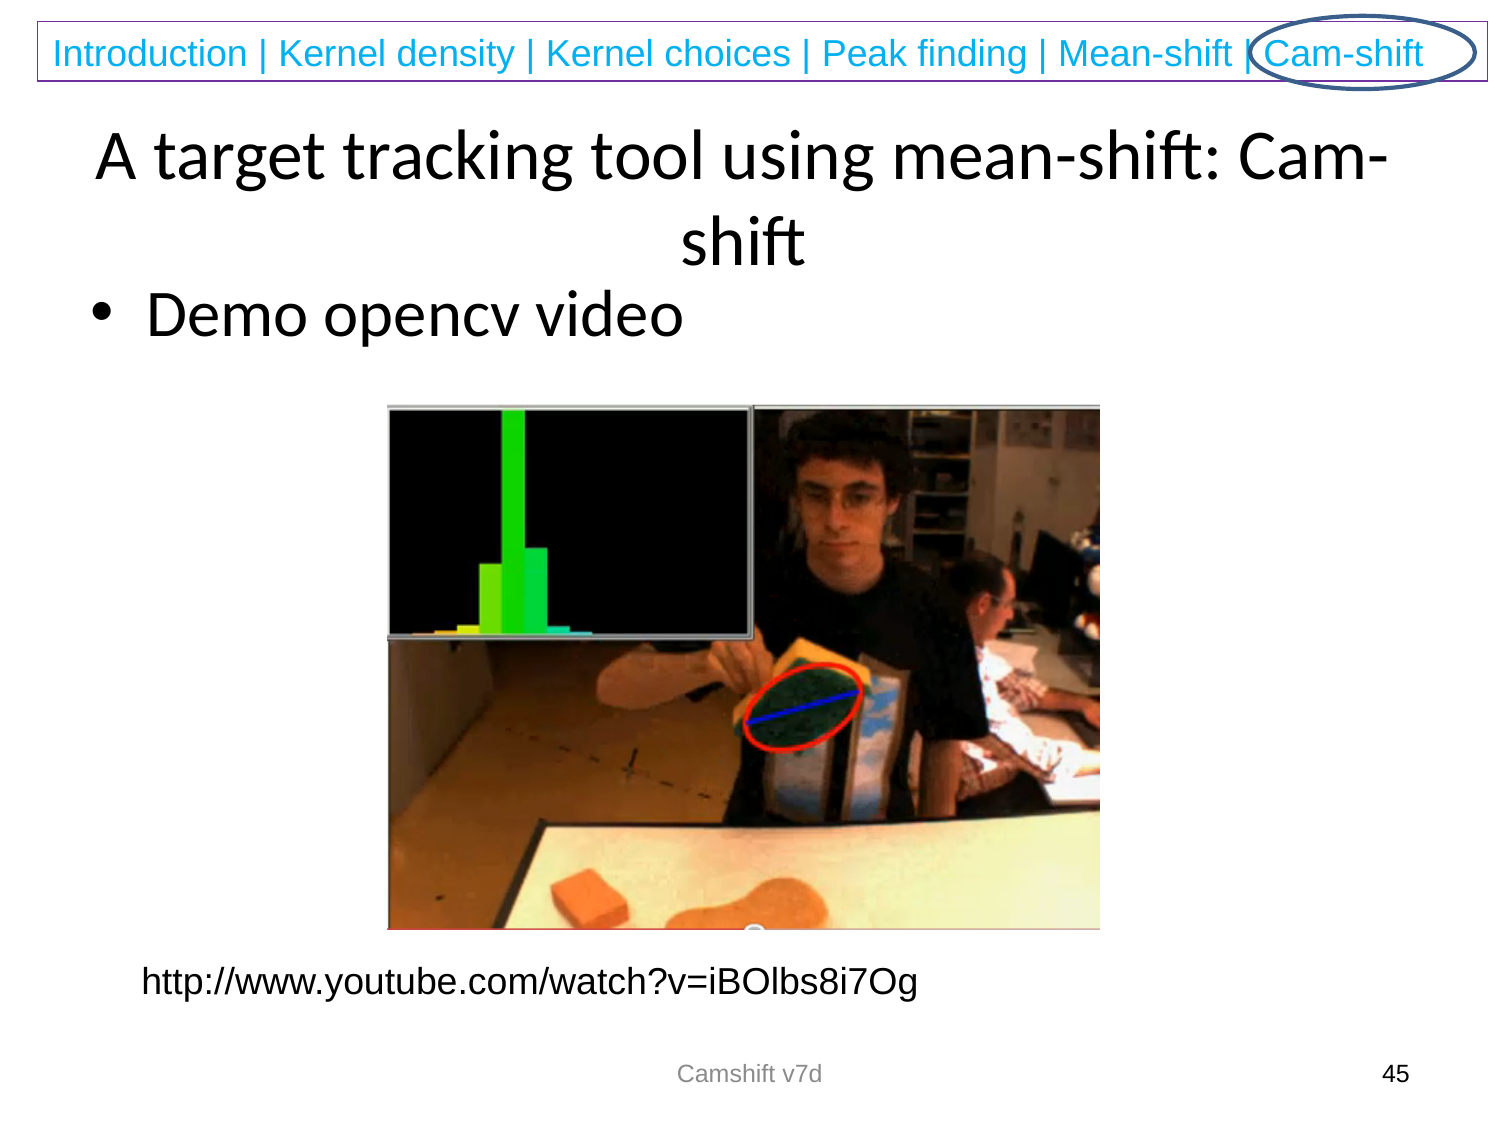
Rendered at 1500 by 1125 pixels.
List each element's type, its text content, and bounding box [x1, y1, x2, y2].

list Demo opencv video [75, 262, 1425, 1005]
text_box [1247, 13, 1478, 92]
footer Camshift v7d [512, 1042, 988, 1103]
picture [387, 399, 1101, 930]
title A target tracking tool using mean-shift: Cam-shift [68, 99, 1419, 288]
text_box http://www.youtube.com/watch?v=iBOlbs8i7Og [126, 949, 934, 1010]
slide_number 45 [1074, 1042, 1425, 1103]
